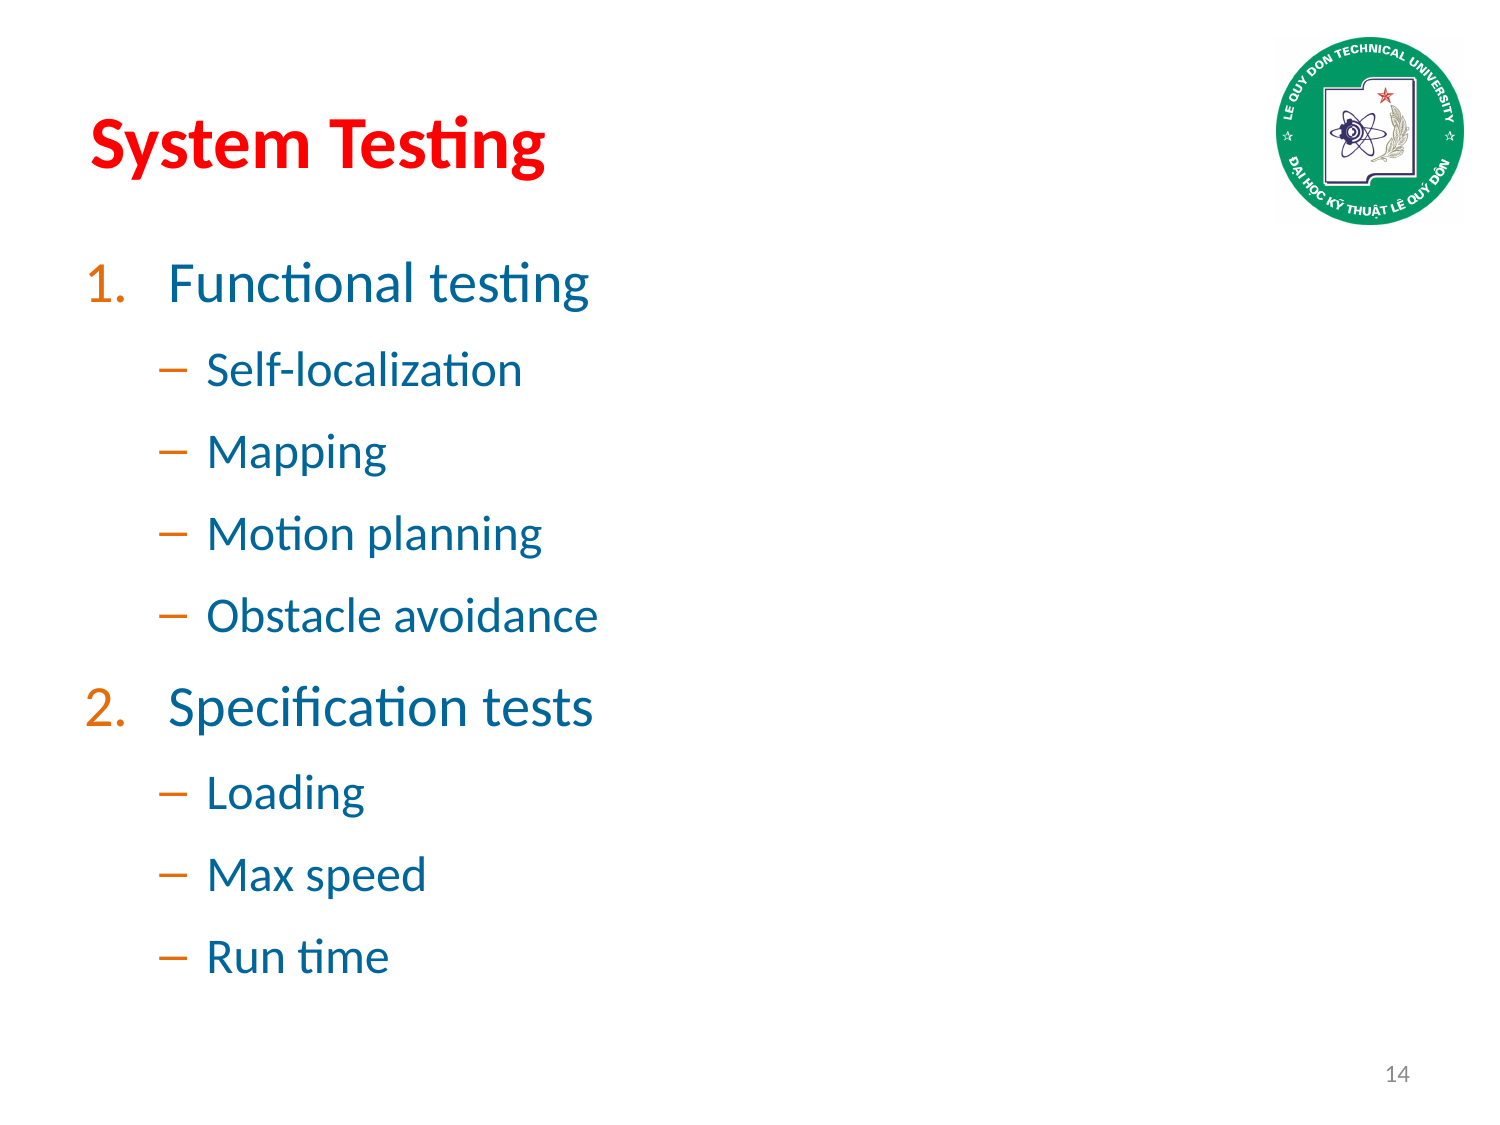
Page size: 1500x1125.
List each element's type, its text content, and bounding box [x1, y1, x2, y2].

picture [1274, 37, 1464, 226]
slide_number 14 [1074, 1042, 1425, 1103]
title System Testing [75, 45, 1269, 223]
list Functional testing Self-localization Mapping Motion planning Obstacle avoidance Specification tests Loading Max speed Run time [69, 223, 1425, 1023]
